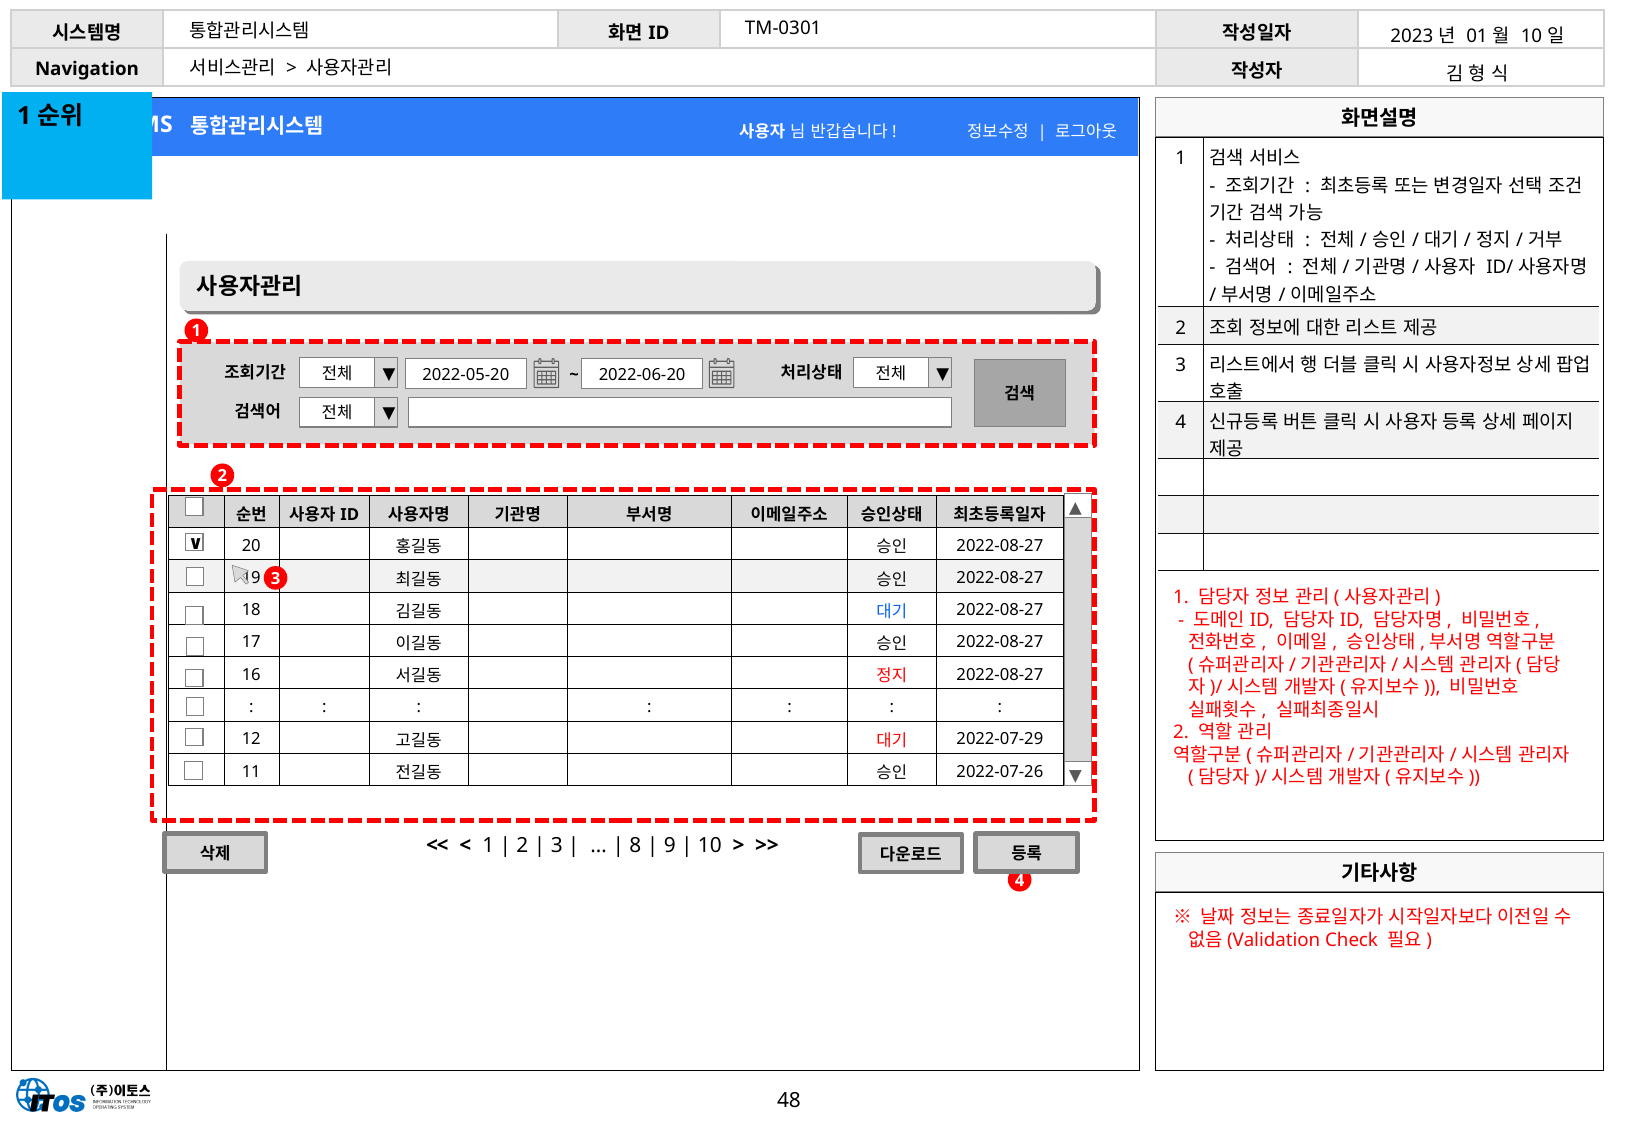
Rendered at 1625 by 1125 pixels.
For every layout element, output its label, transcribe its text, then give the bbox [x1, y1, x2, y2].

table_cell 리스트에서 행 더블 클릭 시 사용자정보 상세 팝업 호출 [1204, 345, 1599, 401]
text_box [184, 761, 203, 780]
table_cell [1158, 459, 1203, 495]
text_box 다운로드 [858, 832, 964, 874]
table_header 2023년 01월 10일 [1354, 13, 1600, 51]
text_box [186, 637, 204, 656]
table_cell 신규등록 버튼 클릭 시 사용자 등록 상세 페이지 제공 [1204, 402, 1599, 458]
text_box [1063, 493, 1092, 786]
text_box [186, 567, 204, 586]
text_box 서비스관리 > 사용자관리 [175, 48, 408, 86]
text_box [185, 606, 203, 625]
text_box 1. 담당자 정보 관리(사용자관리) - 도메인ID, 담당자ID, 담당자명, 비밀번호, 전화번호, 이메일, 승인상태,부서명 역할구분(슈퍼관리자/기관관리자/시스템 관리자(담당자)/시스템 개발자(유지보수)), 비밀번호 실패횟수, 실패최종일시 2. 역할 관리 역할구분(슈퍼관리자/기관관리자/시스템 관리자(담당자)/시스템 개발자(유지보수)) [1158, 577, 1601, 796]
table_cell [1158, 496, 1203, 533]
text_box 삭제 [162, 832, 268, 874]
text_box [152, 489, 1095, 821]
text_box 3 [263, 566, 288, 590]
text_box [217, 393, 952, 430]
table_cell 김 형 식 [1354, 51, 1600, 89]
text_box 사용자관리 [179, 260, 1096, 311]
text_box ∨ [185, 533, 203, 551]
table_cell 조회 정보에 대한 리스트 제공 [1204, 307, 1599, 344]
table_header 1 [1158, 137, 1203, 306]
text_box 4 [1007, 874, 1032, 892]
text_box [762, 353, 952, 390]
table_header 검색 서비스 - 조회기간 : 최초등록 또는 변경일자 선택 조건 기간 검색 가능 - 처리상태 : 전체/승인/대기/정지/거부 - 검색어 : 전체/기관명/사용자 ID/사용자명/부서명/이메일주소 - 슈퍼관리자는 전체 기관 정보 검색 가능 [1204, 137, 1599, 306]
table_cell 2 [1158, 307, 1203, 344]
picture [5, 1070, 169, 1123]
text_box [185, 728, 203, 746]
text_box 1 [184, 318, 209, 343]
table_cell [1204, 496, 1599, 533]
text_box 1순위 [2, 92, 153, 200]
text_box << < 1 | 2 | 3 | … | 8 | 9 | 10 > >> [411, 824, 794, 864]
text_box [230, 563, 251, 587]
text_box ※ 날짜 정보는 종료일자가 시작일자보다 이전일 수 없음(Validation Check 필요) [1158, 897, 1601, 957]
table_cell [1204, 459, 1599, 495]
text_box TM-0301 [730, 8, 837, 46]
text_box [296, 359, 405, 393]
text_box [186, 697, 204, 716]
text_box [185, 497, 203, 516]
text_box 등록 [974, 832, 1080, 874]
table_cell [1204, 534, 1599, 570]
text_box 2 [210, 463, 235, 488]
text_box [179, 341, 1095, 446]
table_cell 3 [1158, 345, 1203, 401]
text_box 통합관리시스템 [174, 10, 326, 49]
table_cell 4 [1158, 402, 1203, 458]
table_cell [1158, 534, 1203, 570]
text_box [299, 357, 398, 388]
text_box [185, 669, 203, 687]
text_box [405, 357, 735, 389]
